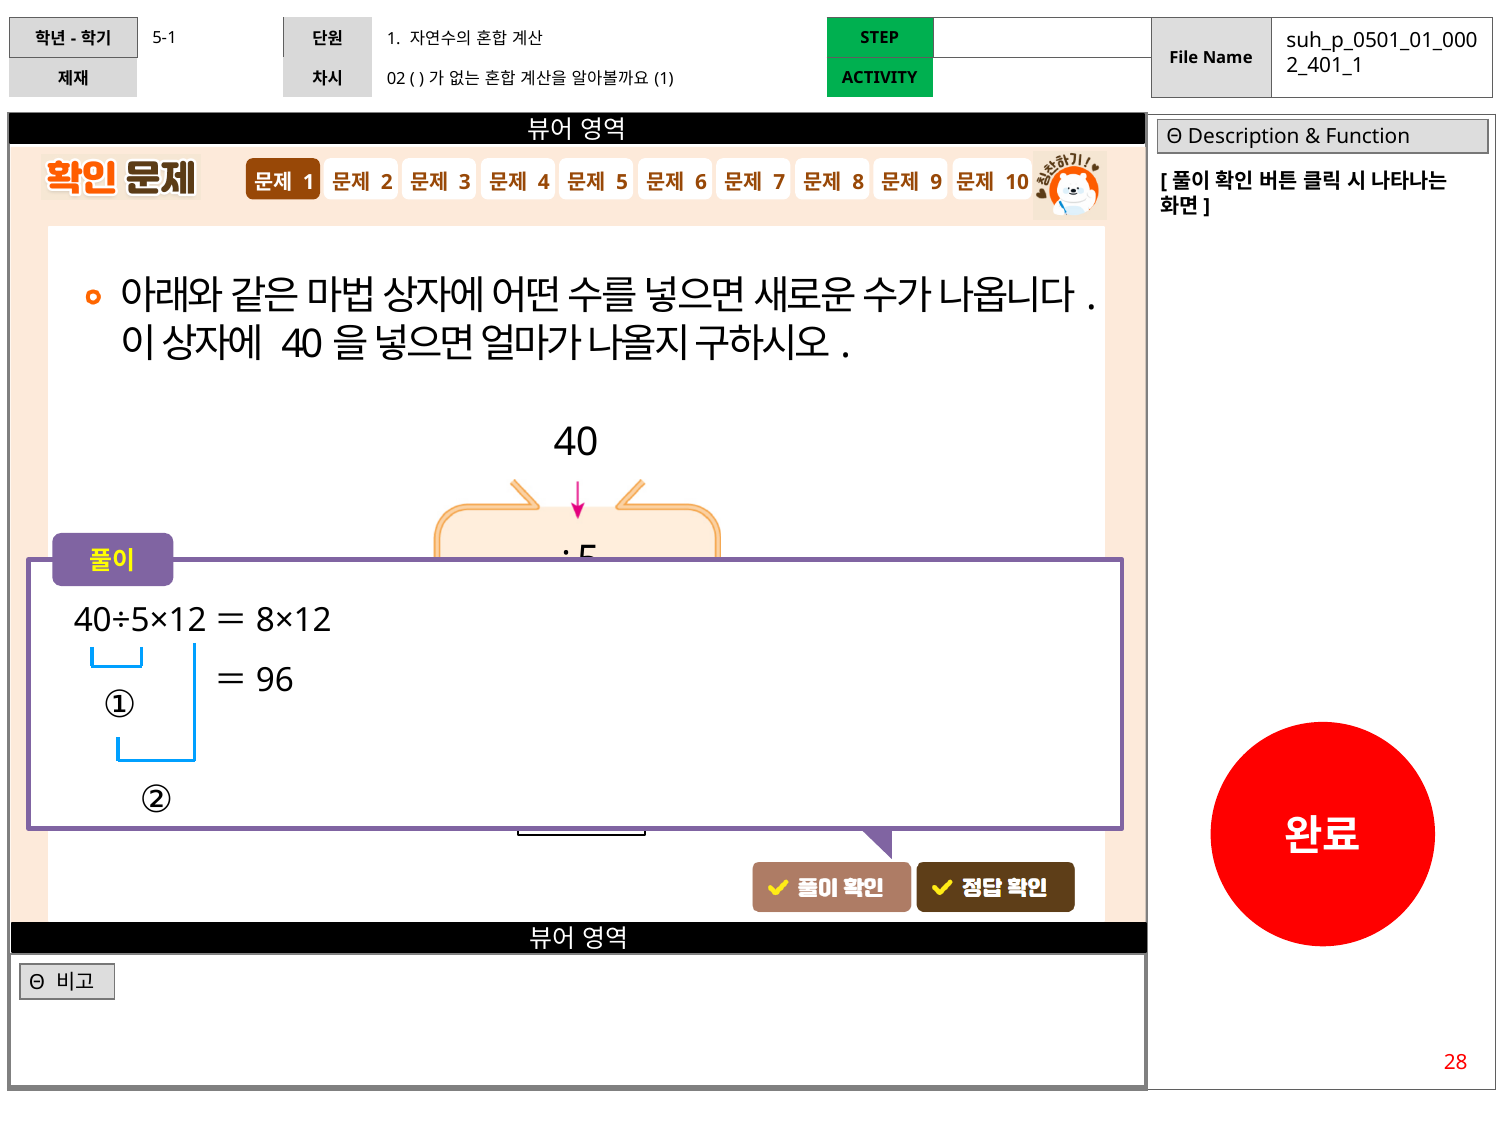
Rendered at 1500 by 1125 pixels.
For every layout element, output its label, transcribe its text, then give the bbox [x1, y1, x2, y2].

text_box 아래와 같은 마법 상자에 어떤 수를 넣으면 새로운 수가 나옵니다. 이 상자에 40을 넣으면 얼마가 나올지 구하시오. [105, 263, 1109, 373]
text_box 문제 8 [819, 148, 898, 202]
picture [41, 154, 201, 200]
picture [432, 479, 721, 532]
picture [1033, 151, 1107, 220]
text_box 문제 3 [427, 148, 505, 202]
text_box [풀이 확인 버튼 클릭 시 나타나는 화면] [1145, 160, 1500, 226]
text_box [0, 0, 1500, 75]
text_box 문제 4 [505, 148, 584, 202]
picture [749, 860, 912, 914]
text_box 40 [538, 408, 614, 472]
picture [82, 285, 103, 307]
text_box 문제 1 [239, 148, 349, 202]
text_box 문제 5 [584, 148, 662, 202]
text_box 문제 7 [741, 148, 819, 202]
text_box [28, 532, 1123, 860]
text_box 문제 2 [349, 148, 427, 202]
picture [915, 860, 1078, 913]
text_box 완료 [1208, 719, 1438, 949]
text_box suh_p_0501_01_0002_401_1 [1271, 75, 1500, 84]
text_box 문제 10 [977, 148, 1052, 202]
text_box 문제 6 [662, 148, 741, 202]
text_box 문제 9 [898, 148, 977, 202]
table_header Θ Description & Function [1158, 120, 1487, 152]
